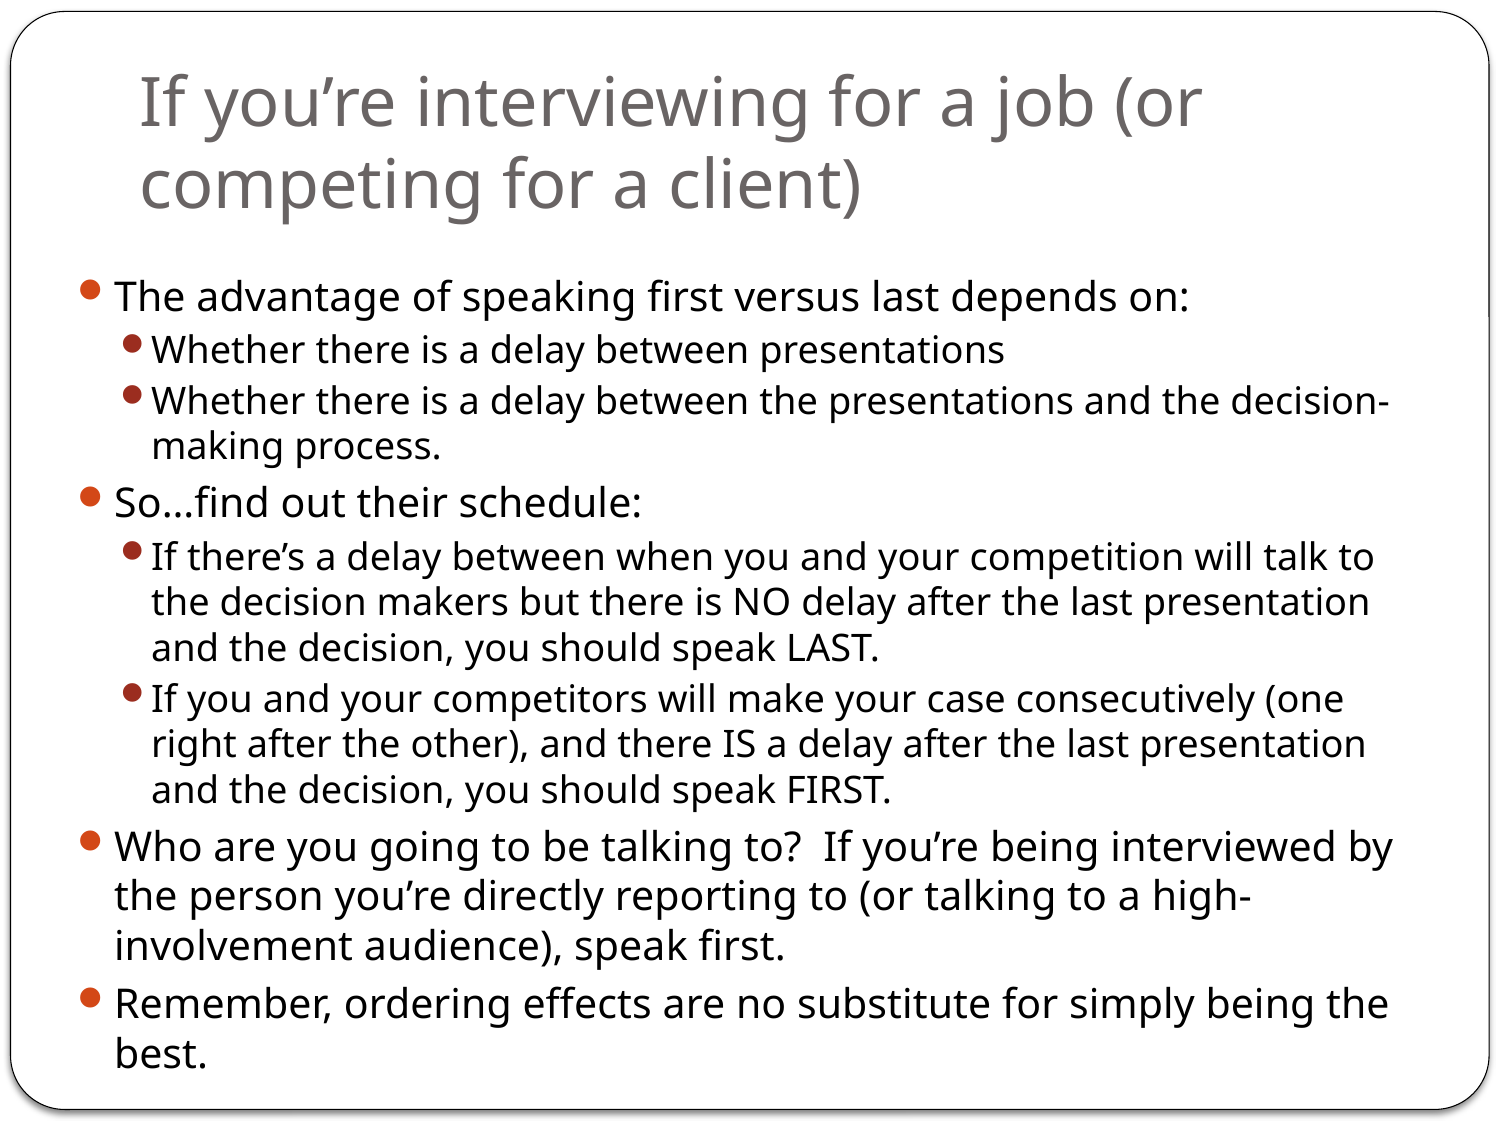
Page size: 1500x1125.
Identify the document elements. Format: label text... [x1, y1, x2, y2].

list The advantage of speaking first versus last depends on: Whether there is a delay between presentations Whether there is a delay between the presentations and the decision-making process. So…find out their schedule: If there’s a delay between when you and your competition will talk to the decision makers but there is NO delay after the last presentation and the decision, you should speak LAST. If you and your competitors will make your case consecutively (one right after the other), and there IS a delay after the last presentation and the decision, you should speak FIRST. Who are you going to be talking to? If you’re being interviewed by the person you’re directly reporting to (or talking to a high-involvement audience), speak first. Remember, ordering effects are no substitute for simply being the best. [62, 262, 1450, 1088]
title If you’re interviewing for a job (or competing for a client) [125, 50, 1400, 238]
